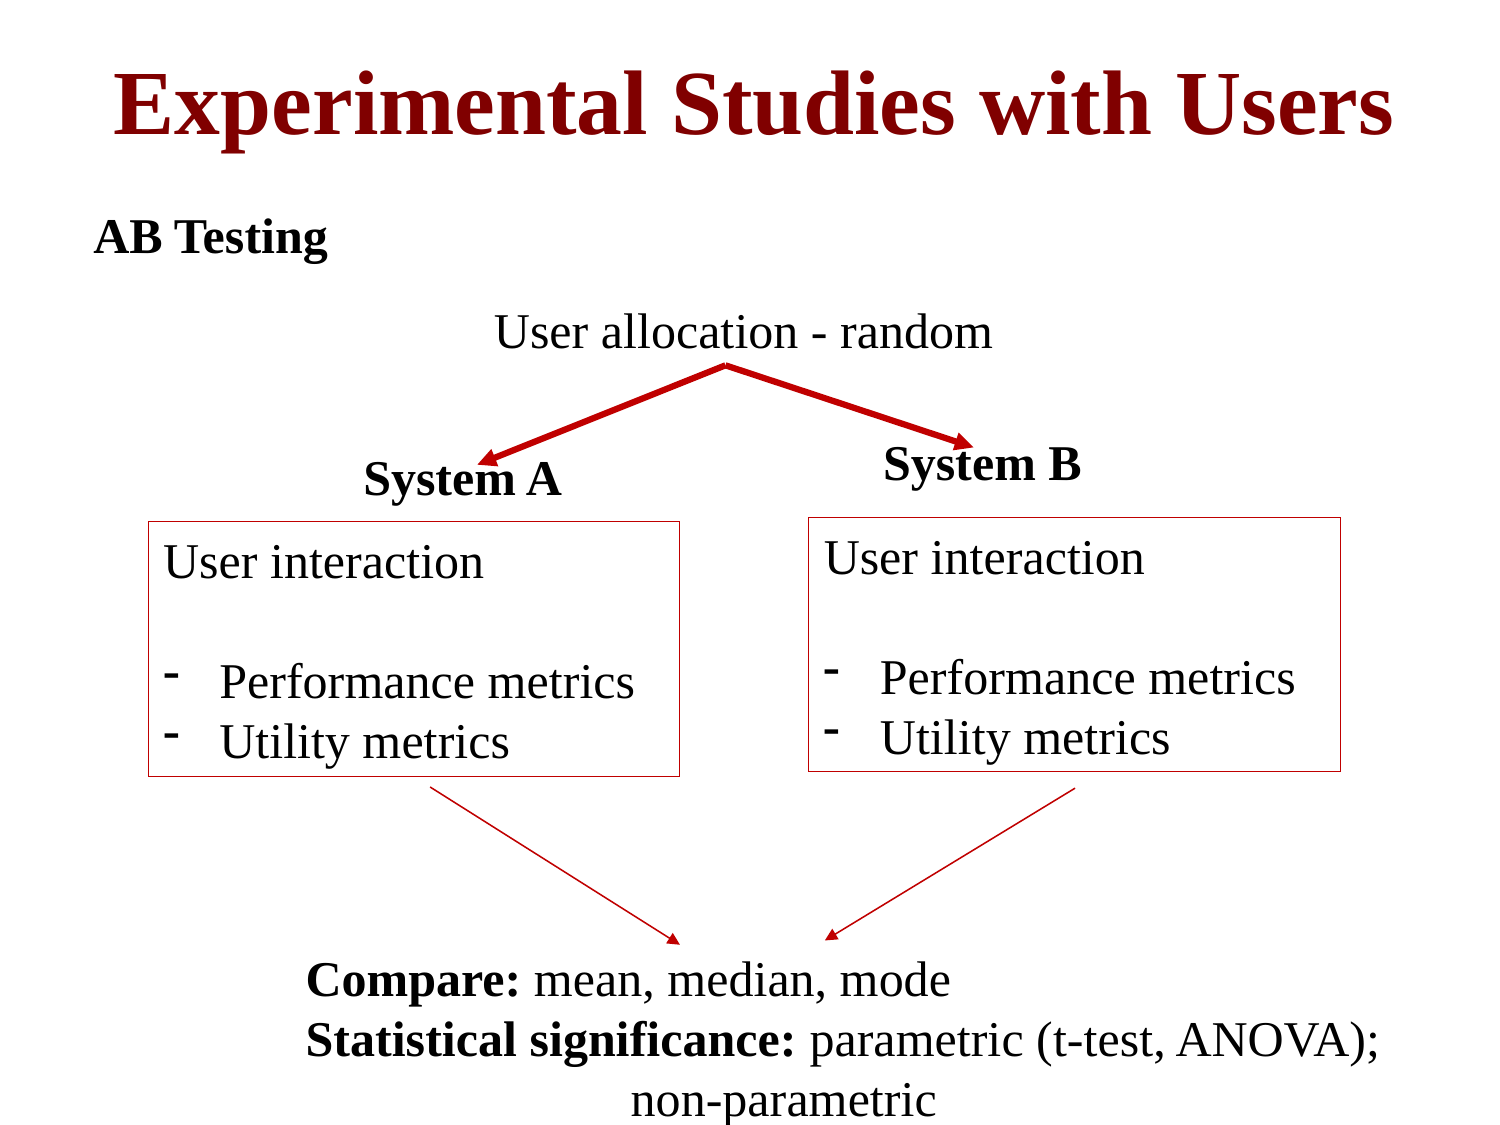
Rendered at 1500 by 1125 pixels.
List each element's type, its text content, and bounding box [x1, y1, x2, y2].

text_box Compare: mean, median, mode Statistical significance: parametric (t-test, ANOVA); non-parametric [290, 939, 1409, 1125]
text_box System A [348, 438, 578, 514]
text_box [725, 365, 974, 448]
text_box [477, 364, 726, 465]
text_box User interaction Performance metrics Utility metrics [808, 517, 1341, 772]
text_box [429, 786, 681, 945]
text_box User interaction Performance metrics Utility metrics [148, 521, 680, 777]
text_box System B [868, 423, 1097, 499]
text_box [824, 787, 1076, 941]
list AB Testing [78, 208, 1432, 303]
text_box User allocation - random [479, 290, 1009, 366]
title Experimental Studies with Users [41, 4, 1469, 192]
